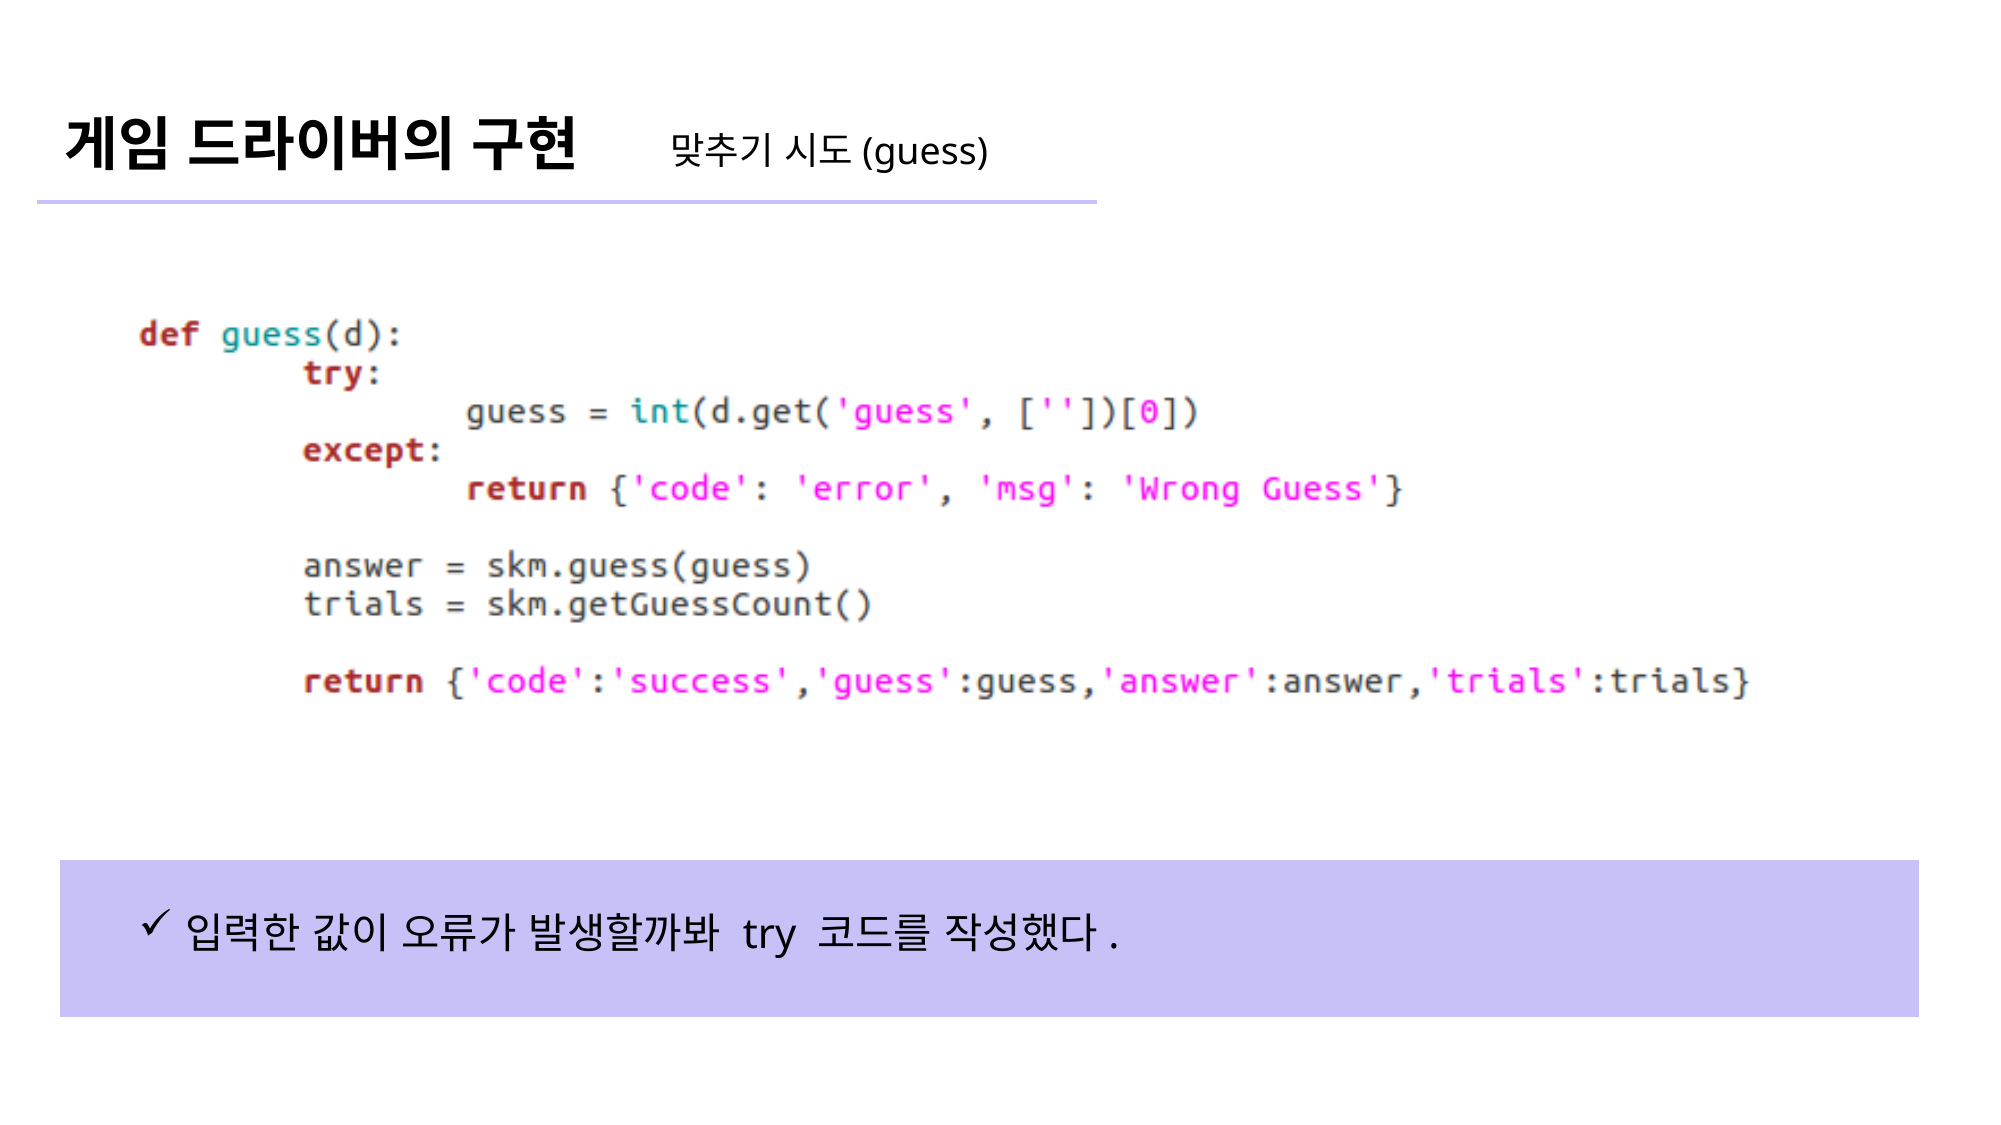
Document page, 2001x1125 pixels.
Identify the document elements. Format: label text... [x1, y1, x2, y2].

text_box 맞추기 시도(guess) [655, 119, 1324, 180]
text_box 게임 드라이버의 구현 [50, 99, 956, 185]
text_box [61, 861, 1919, 1016]
picture [136, 297, 1831, 710]
